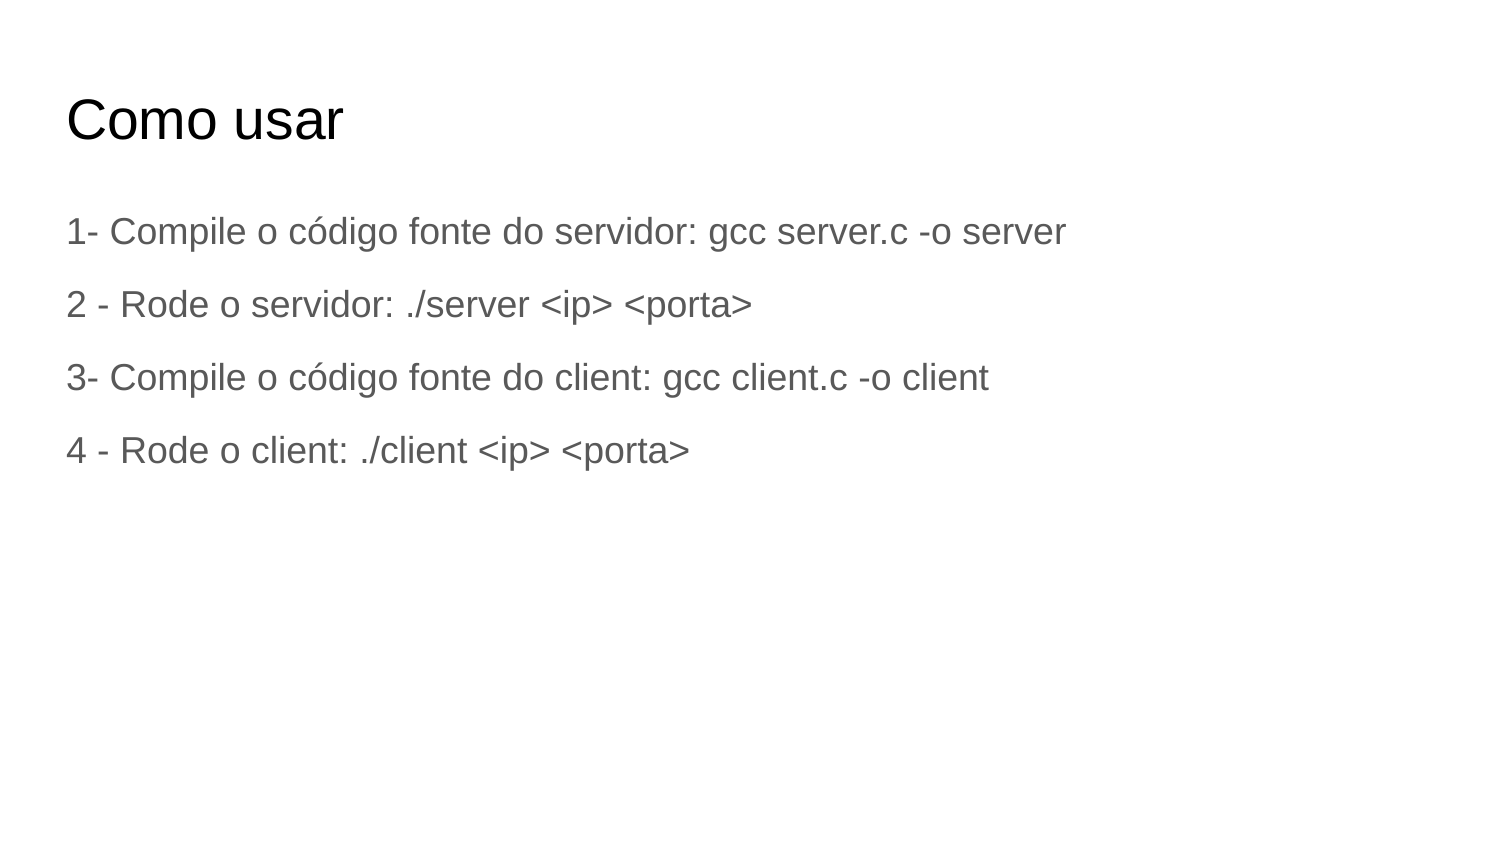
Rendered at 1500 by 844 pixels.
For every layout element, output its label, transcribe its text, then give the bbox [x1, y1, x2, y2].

title Como usar [51, 72, 1449, 167]
list 1- Compile o código fonte do servidor: gcc server.c -o server 2 - Rode o servidor: ./server <ip> <porta> 3- Compile o código fonte do client: gcc client.c -o client 4 - Rode o client: ./client <ip> <porta> [51, 189, 1449, 750]
